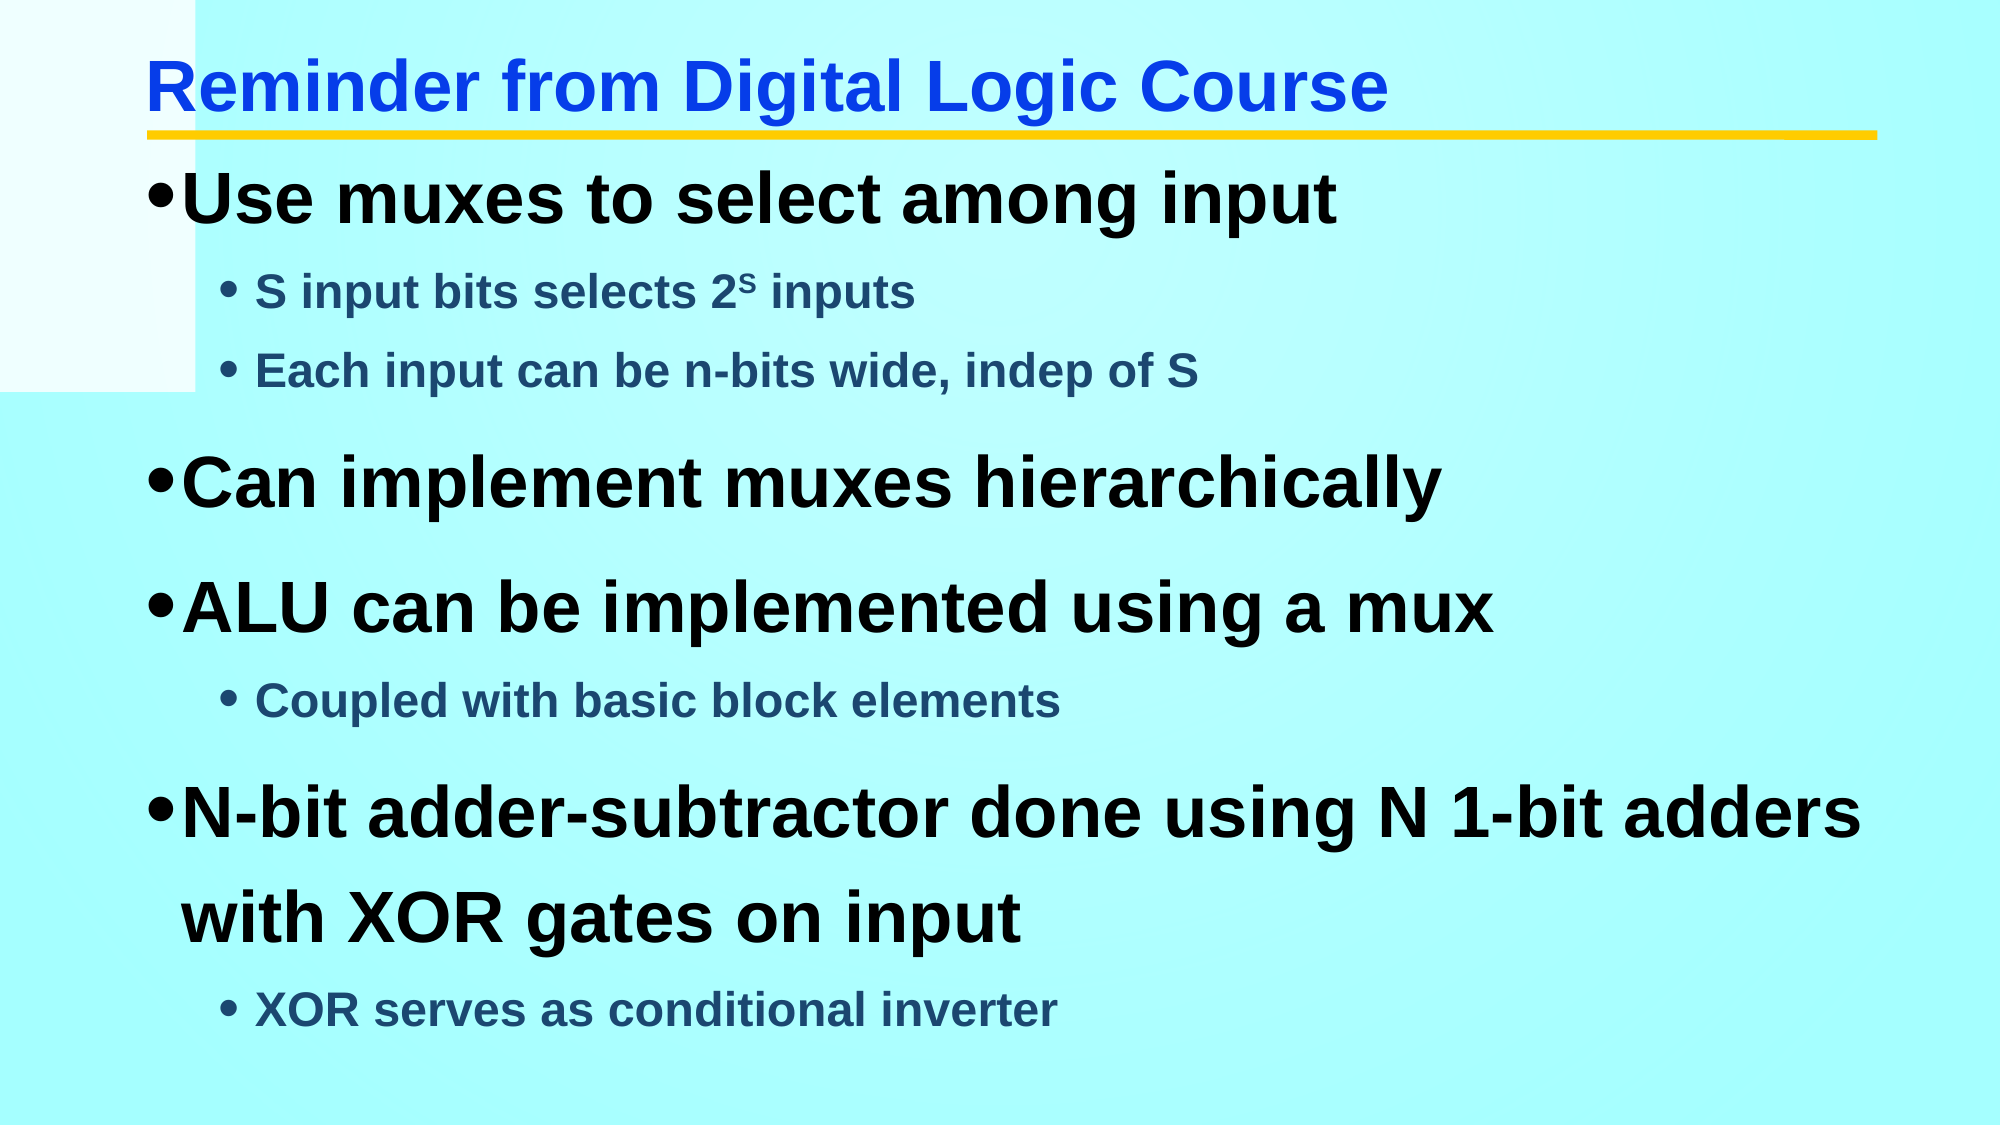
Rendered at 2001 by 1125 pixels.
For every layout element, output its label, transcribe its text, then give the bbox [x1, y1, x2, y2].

title Reminder from Digital Logic Course [130, 40, 1813, 125]
list Use muxes to select among input S input bits selects 2S inputs Each input can be n-bits wide, indep of S Can implement muxes hierarchically ALU can be implemented using a mux Coupled with basic block elements N-bit adder-subtractor done using N 1-bit adders with XOR gates on input XOR serves as conditional inverter [130, 125, 1901, 1047]
text_box 12 [0, 0, 2000, 1125]
